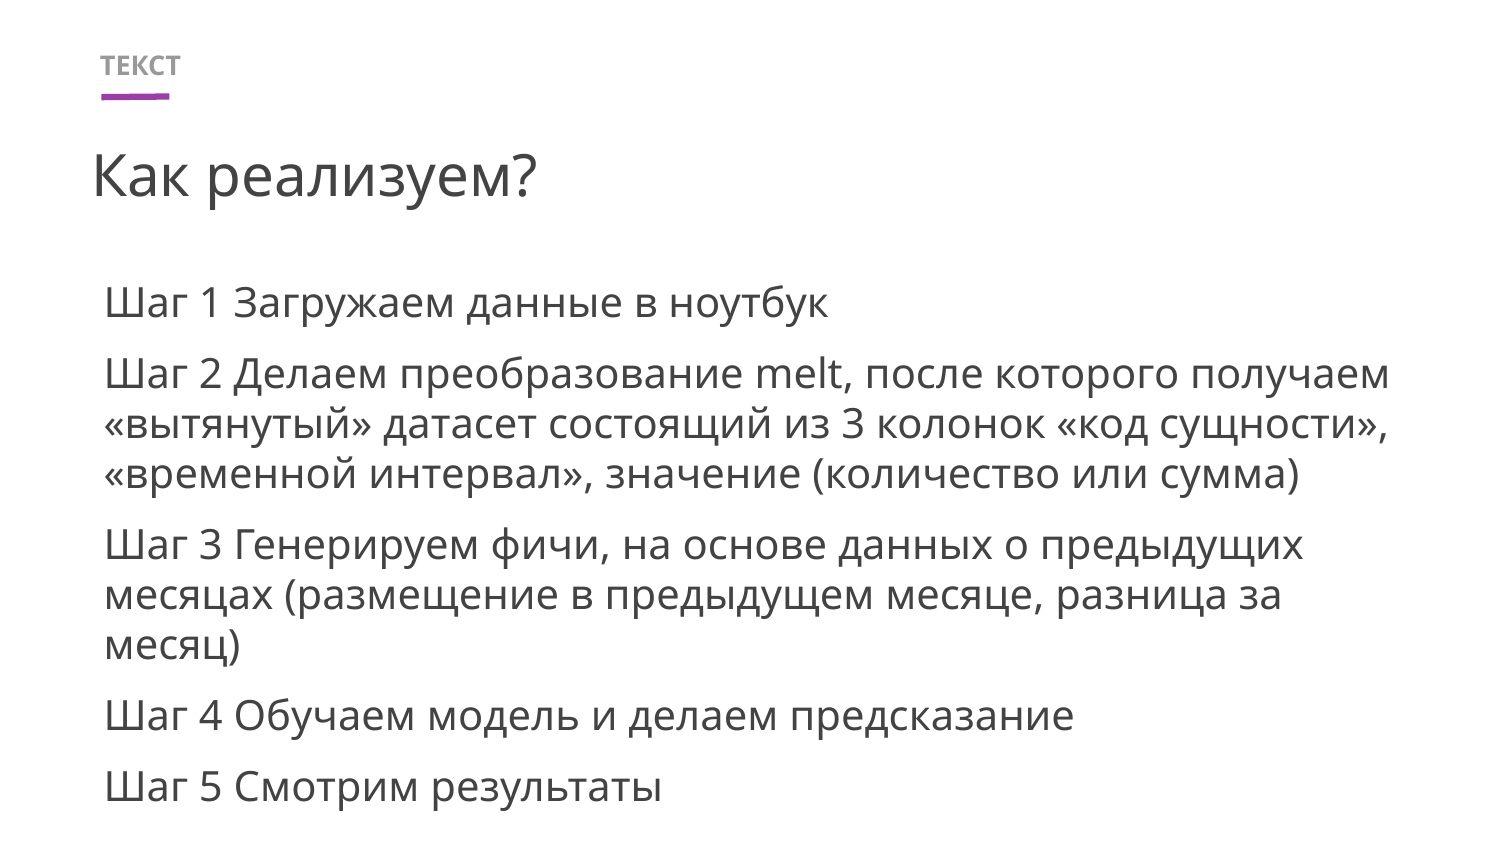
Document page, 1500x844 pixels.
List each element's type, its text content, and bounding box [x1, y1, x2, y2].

title Как реализуем? [75, 123, 1378, 217]
list Шаг 1 Загружаем данные в ноутбук Шаг 2 Делаем преобразование melt, после которого получаем «вытянутый» датасет состоящий из 3 колонок «код сущности», «временной интервал», значение (количество или сумма) Шаг 3 Генерируем фичи, на основе данных о предыдущих месяцах (размещение в предыдущем месяце, разница за месяц) Шаг 4 Обучаем модель и делаем предсказание Шаг 5 Смотрим результаты [88, 261, 1412, 751]
